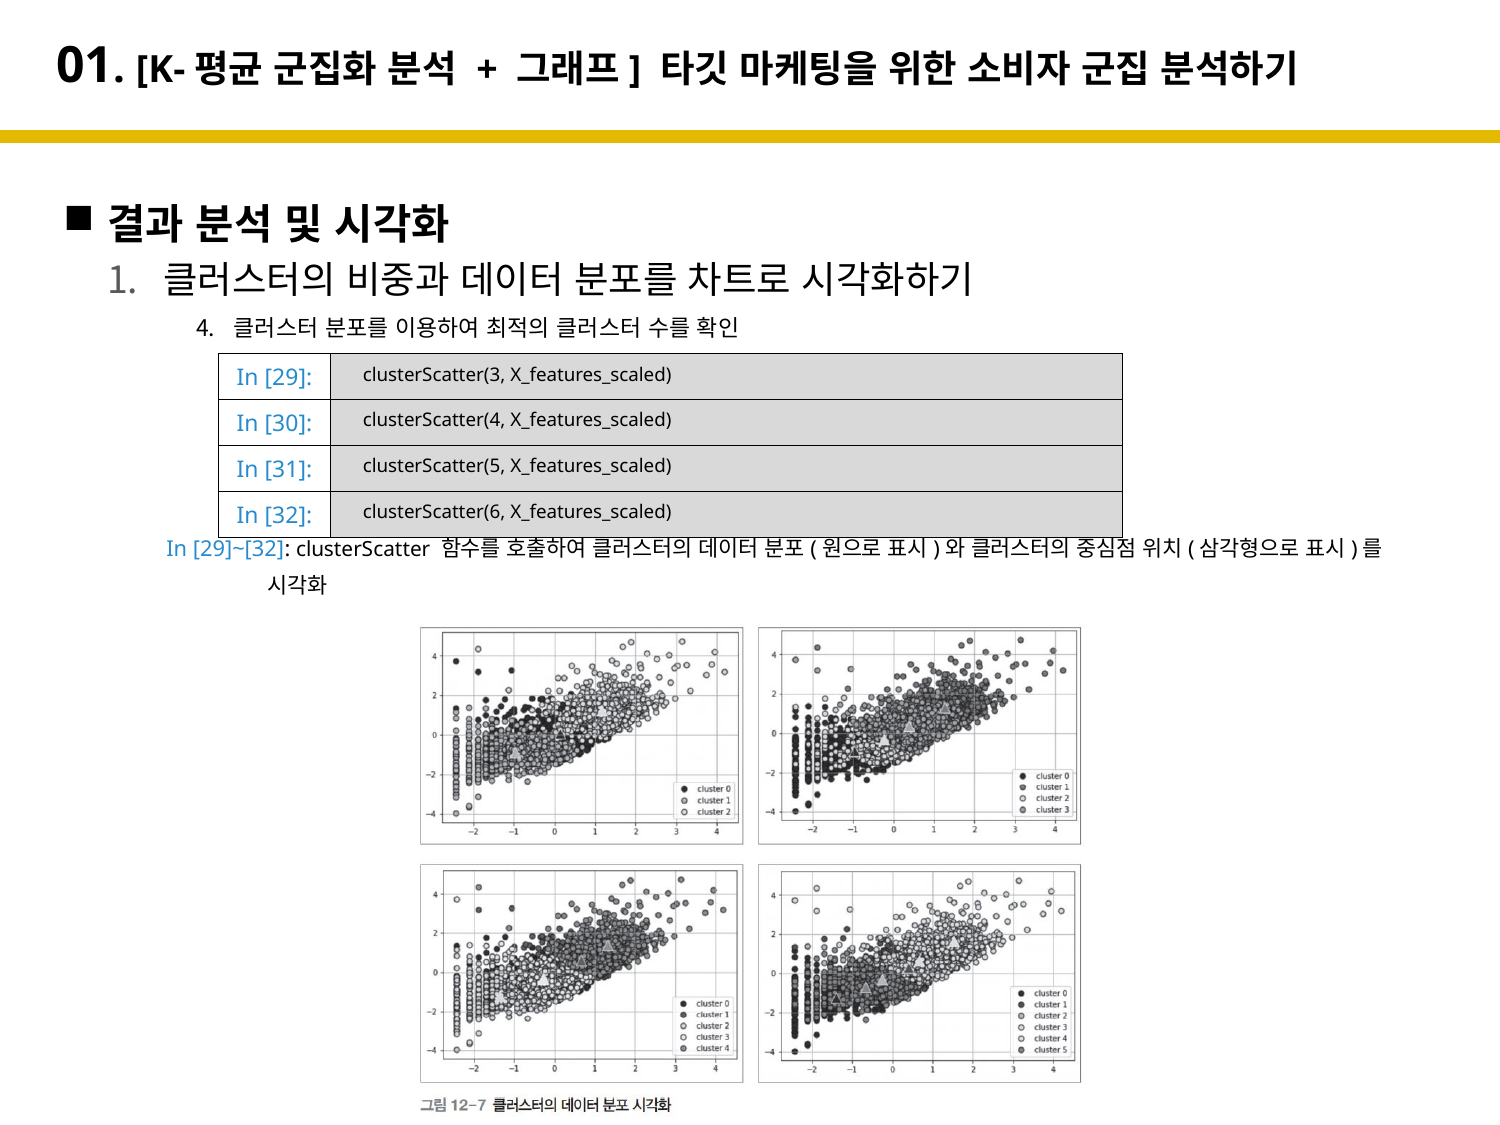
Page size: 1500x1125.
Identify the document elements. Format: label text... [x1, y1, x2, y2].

table_header clusterScatter(3, X_features_scaled) [331, 354, 1122, 399]
list 결과 분석 및 시각화 클러스터의 비중과 데이터 분포를 차트로 시각화하기 클러스터 분포를 이용하여 최적의 클러스터 수를 확인 In [29]~[32]: clusterScatter 함수를 호출하여 클러스터의 데이터 분포(원으로 표시)와 클러스터의 중심점 위치(삼각형으로 표시)를 시각화 [48, 165, 1467, 1064]
picture [413, 622, 1088, 1119]
table_cell In [32]: [219, 492, 330, 537]
table_header In [29]: [219, 354, 330, 399]
table_cell In [31]: [219, 446, 330, 491]
table_cell clusterScatter(5, X_features_scaled) [331, 446, 1122, 491]
table_cell In [30]: [219, 400, 330, 445]
table_cell clusterScatter(4, X_features_scaled) [331, 400, 1122, 445]
title 01. [K-평균 군집화 분석 + 그래프] 타깃 마케팅을 위한 소비자 군집 분석하기 [41, 17, 1467, 107]
table_cell clusterScatter(6, X_features_scaled) [331, 492, 1122, 537]
